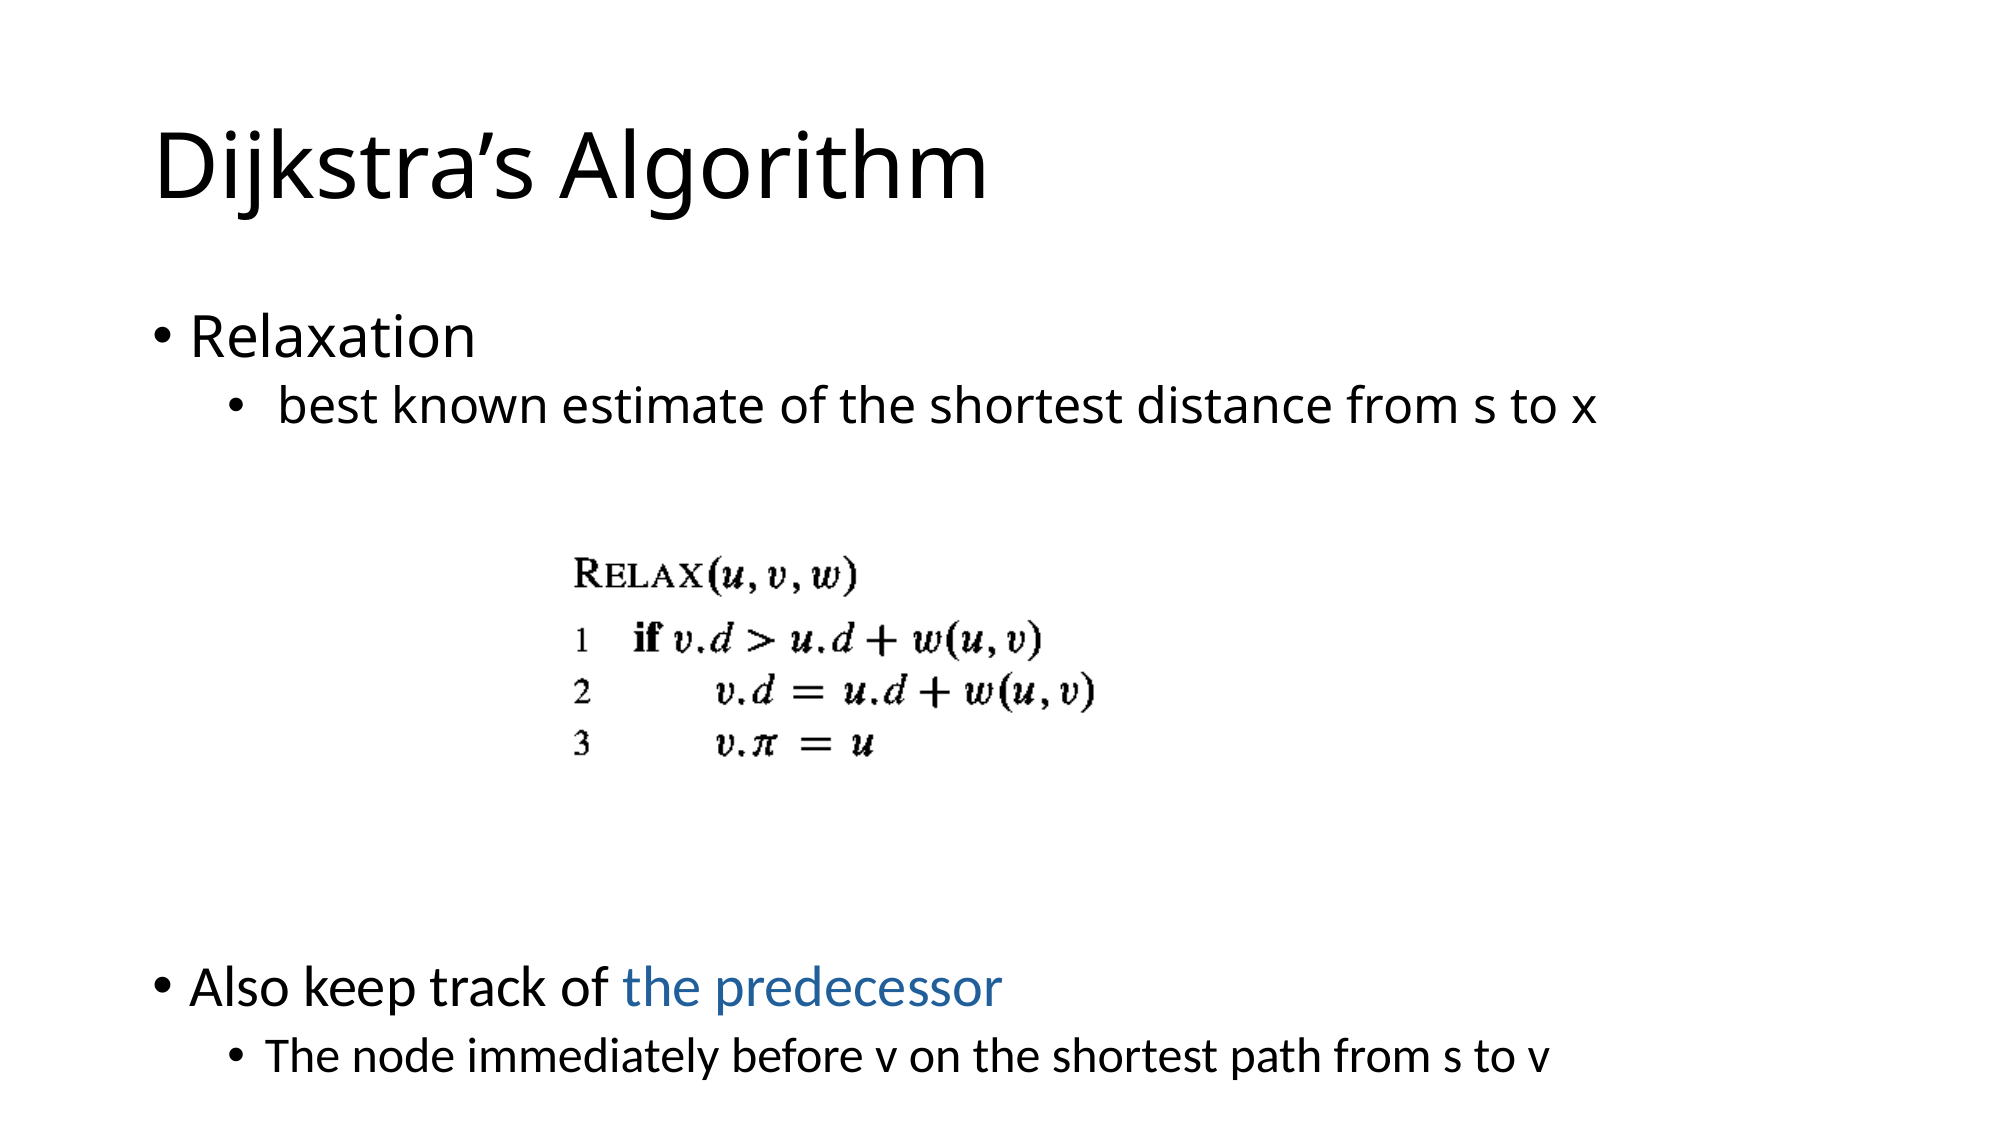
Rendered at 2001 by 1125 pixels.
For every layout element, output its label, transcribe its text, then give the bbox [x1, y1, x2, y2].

picture [555, 516, 1445, 796]
title Dijkstra’s Algorithm [137, 59, 1863, 278]
